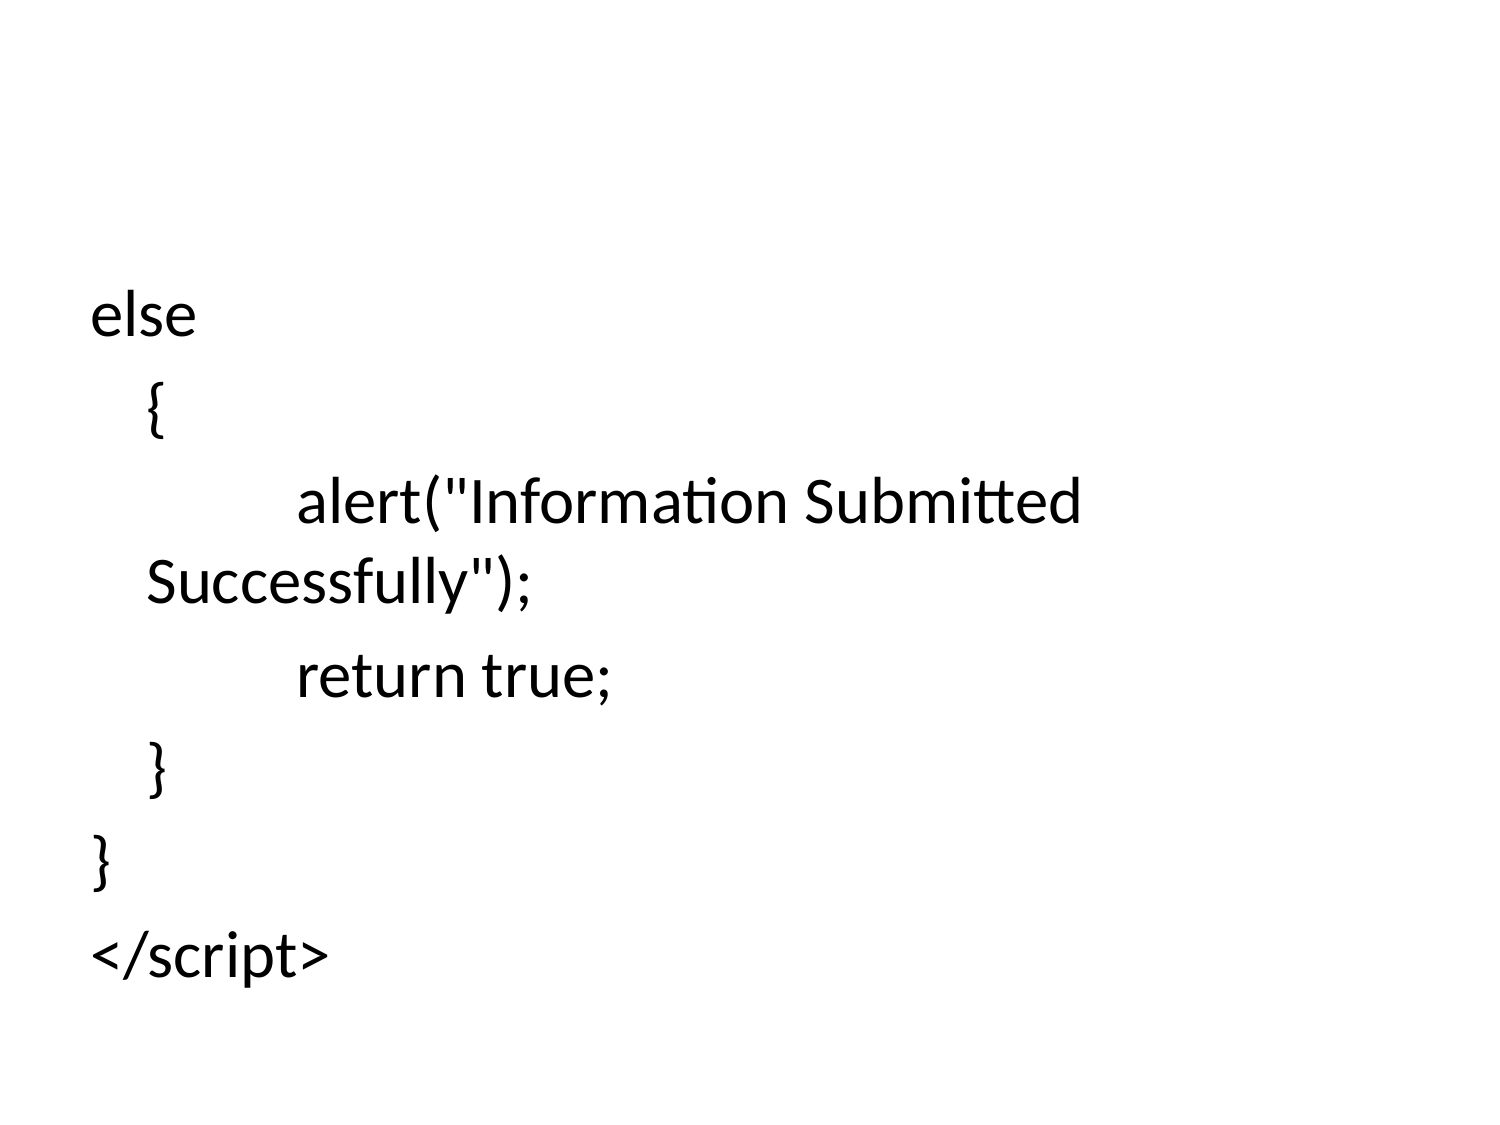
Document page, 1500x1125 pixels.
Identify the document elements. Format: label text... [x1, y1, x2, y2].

list else { alert("Information Submitted Successfully"); return true; } } </script> [75, 262, 1425, 1005]
